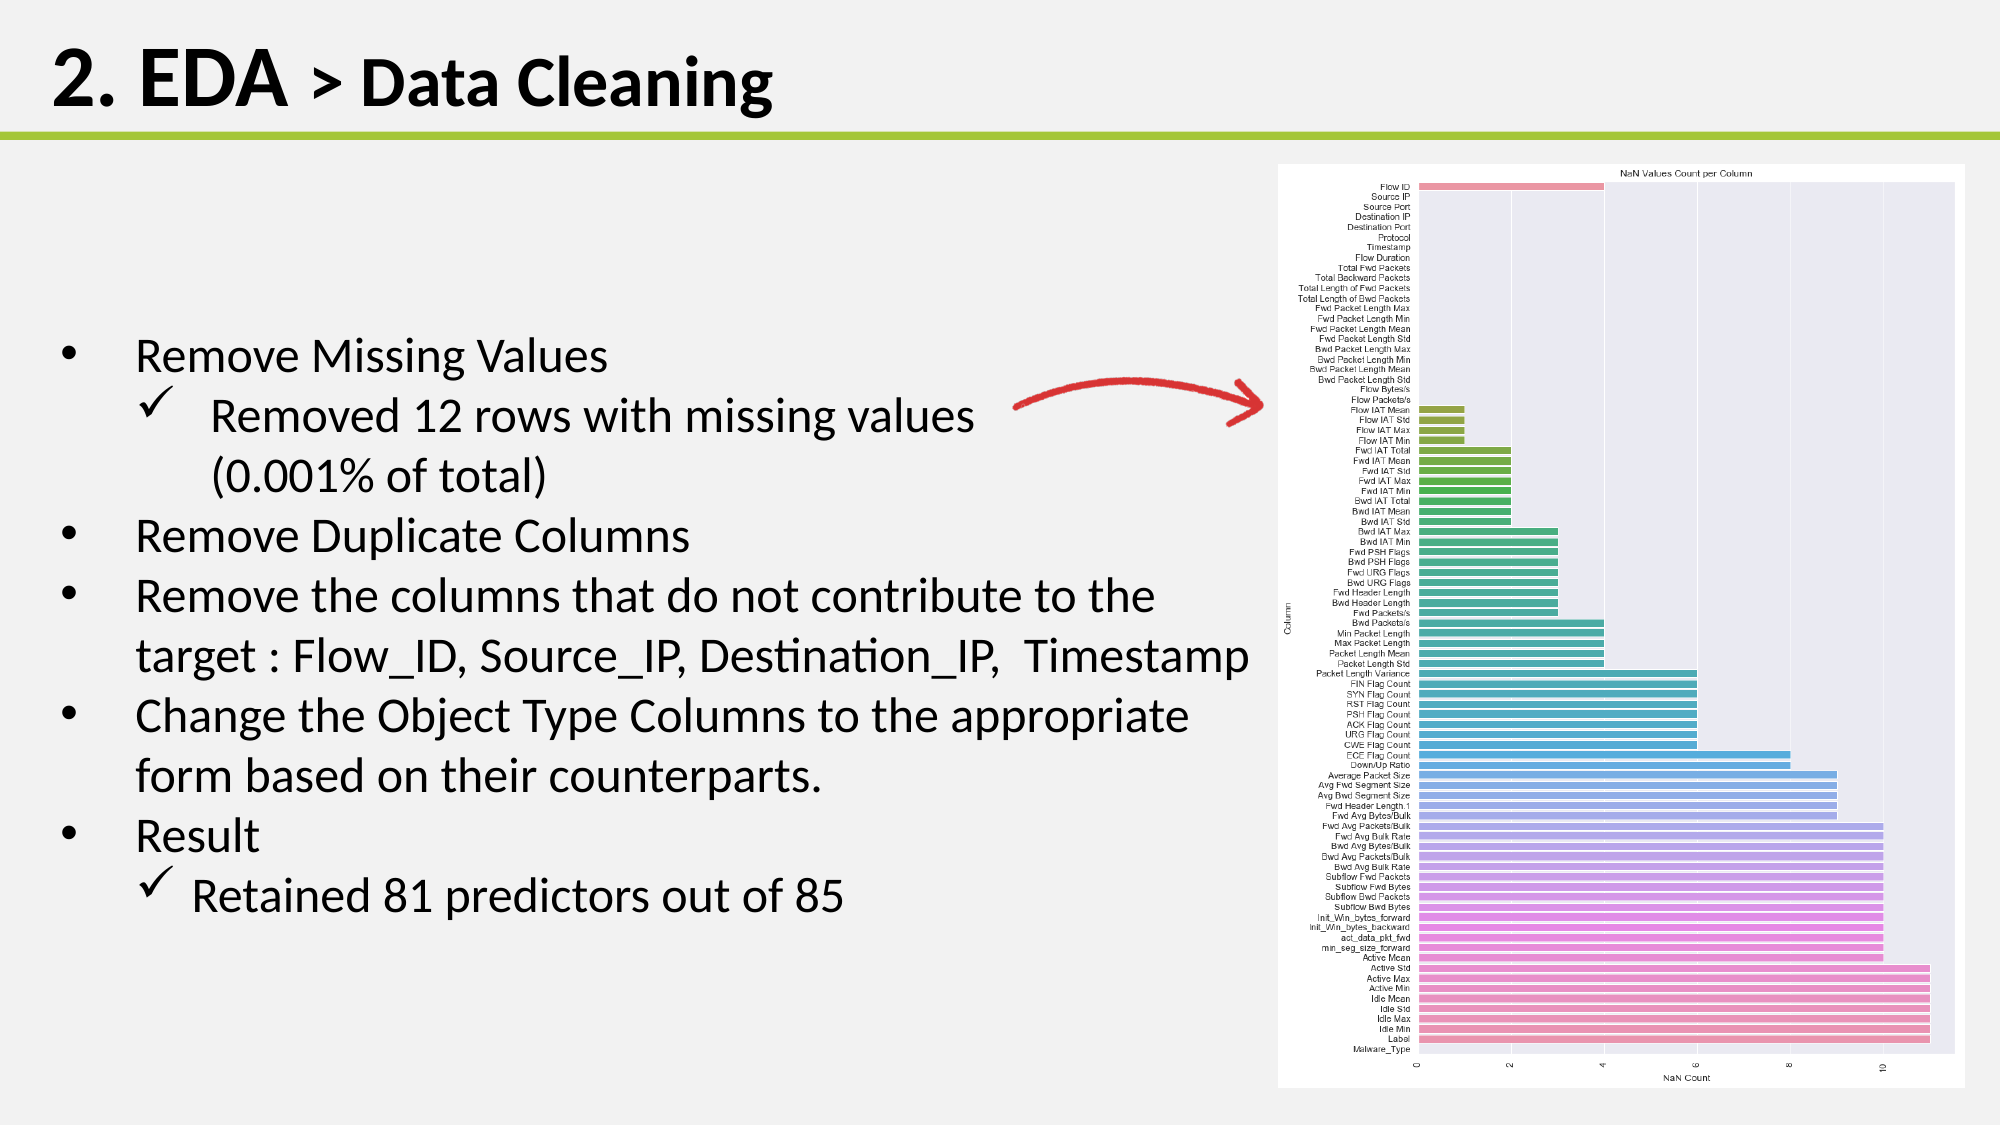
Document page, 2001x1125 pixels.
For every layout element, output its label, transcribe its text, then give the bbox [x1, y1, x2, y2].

text_box [0, 131, 2000, 141]
text_box 2. EDA > Data Cleaning [0, 22, 2000, 131]
text_box Remove Missing Values Removed 12 rows with missing values (0.001% of total) Remove Duplicate Columns Remove the columns that do not contribute to the target : Flow_ID, Source_IP, Destination_IP, Timestamp Change the Object Type Columns to the appropriate form based on their counterparts. Result Retained 81 predictors out of 85 [45, 315, 1278, 930]
picture [997, 164, 1965, 1088]
